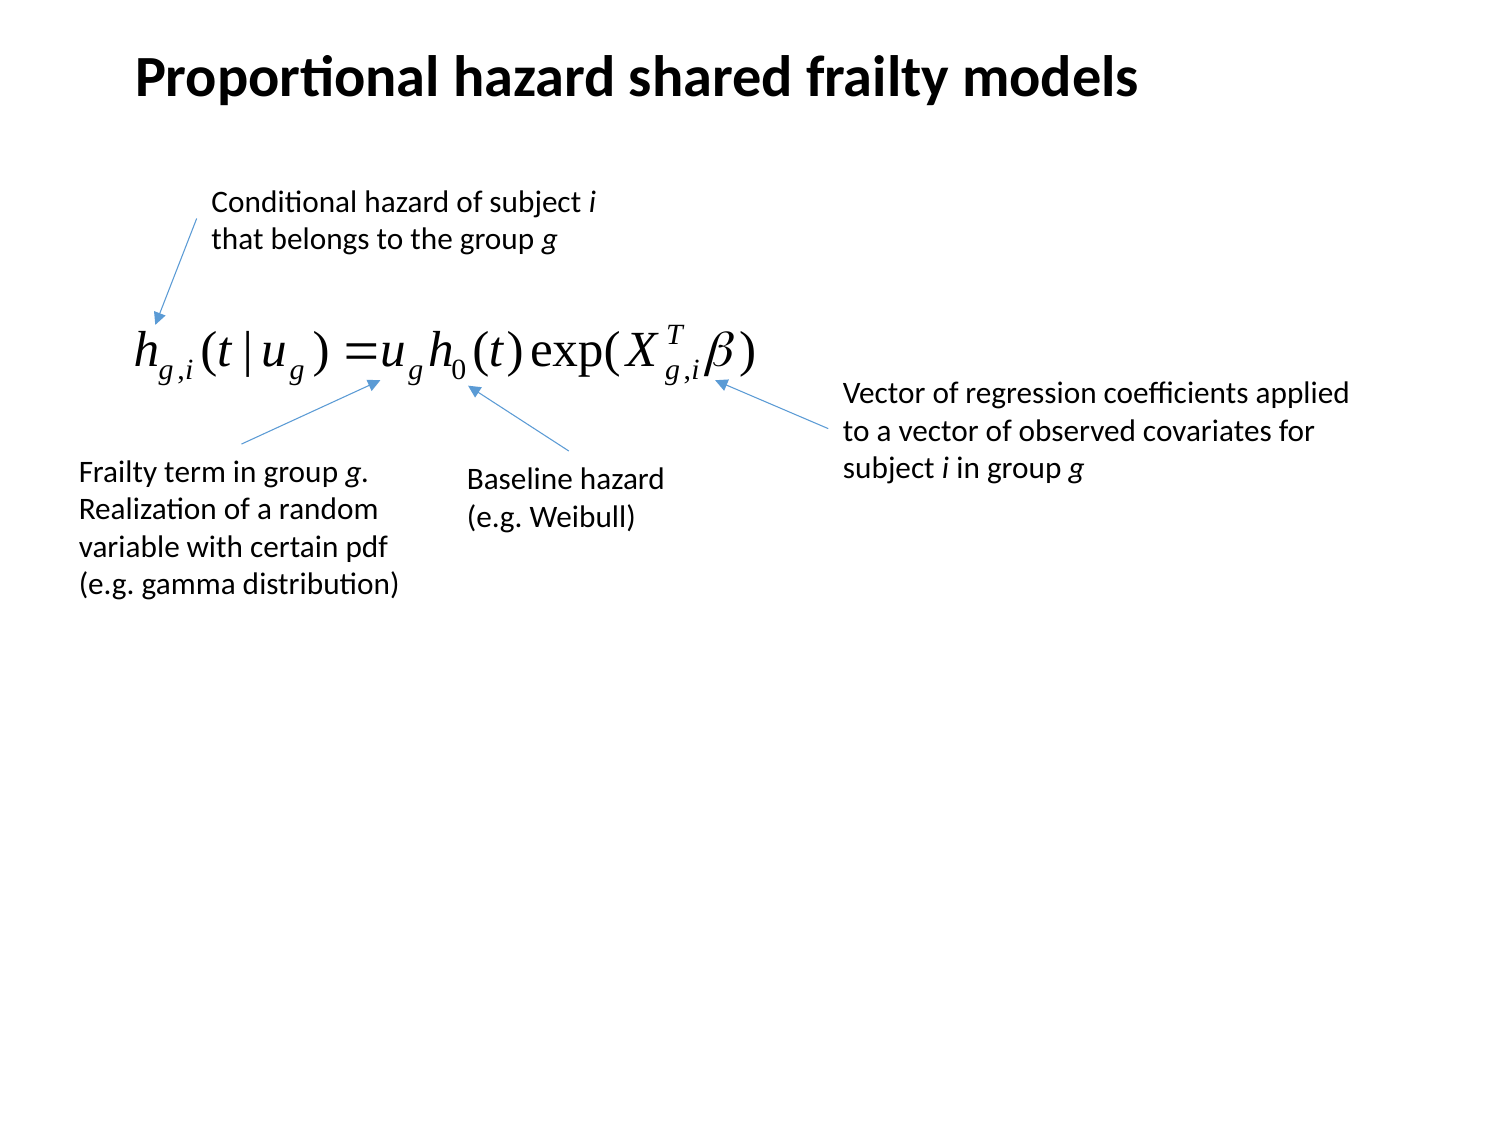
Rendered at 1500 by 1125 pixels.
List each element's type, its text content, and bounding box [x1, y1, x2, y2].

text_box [241, 380, 381, 445]
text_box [468, 385, 569, 451]
text_box Frailty term in group g. Realization of a random variable with certain pdf (e.g. gamma distribution) [63, 443, 420, 609]
text_box Baseline hazard (e.g. Weibull) [452, 450, 686, 541]
text_box Conditional hazard of subject i that belongs to the group g [196, 173, 612, 264]
text_box Vector of regression coefficients applied to a vector of observed covariates for subject i in group g [828, 365, 1376, 493]
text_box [715, 380, 829, 430]
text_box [155, 219, 195, 325]
text_box Proportional hazard shared frailty models [120, 30, 1154, 116]
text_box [125, 312, 767, 397]
